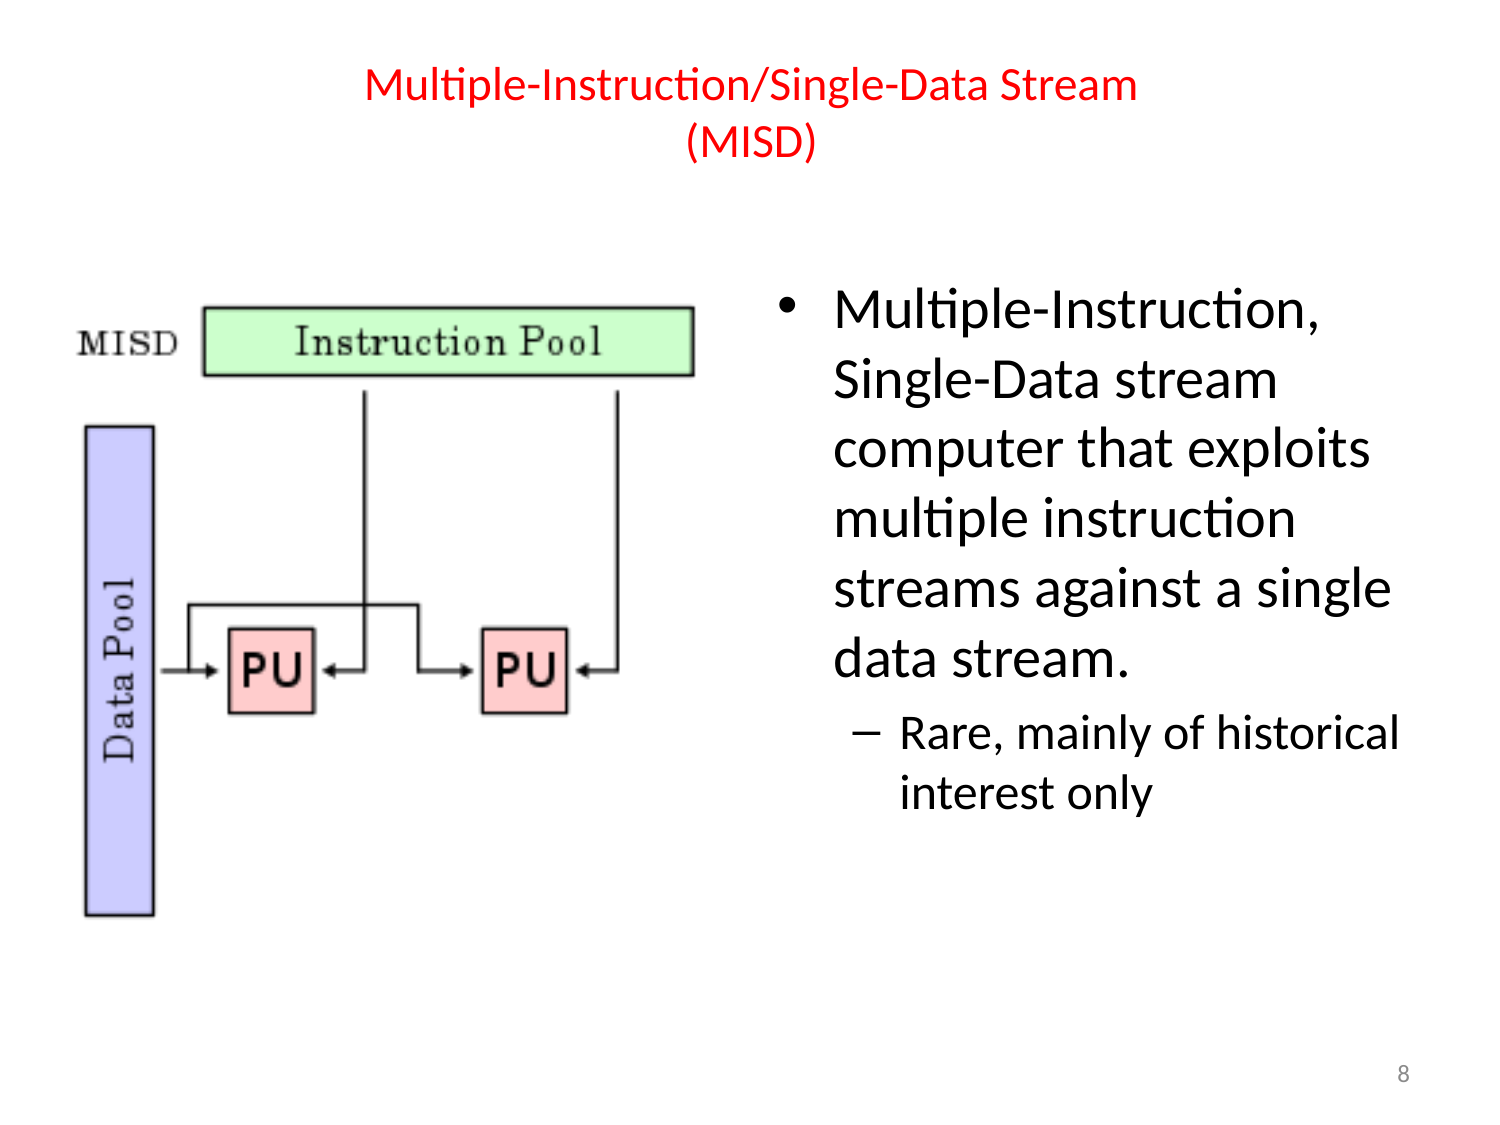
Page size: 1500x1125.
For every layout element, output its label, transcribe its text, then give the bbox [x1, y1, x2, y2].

picture [53, 275, 728, 951]
slide_number 8 [1074, 1042, 1425, 1103]
title Multiple-Instruction/Single-Data Stream (MISD) [38, 45, 1464, 233]
list Multiple-Instruction, Single-Data stream computer that exploits multiple instruction streams against a single data stream. Rare, mainly of historical interest only [762, 262, 1425, 1125]
